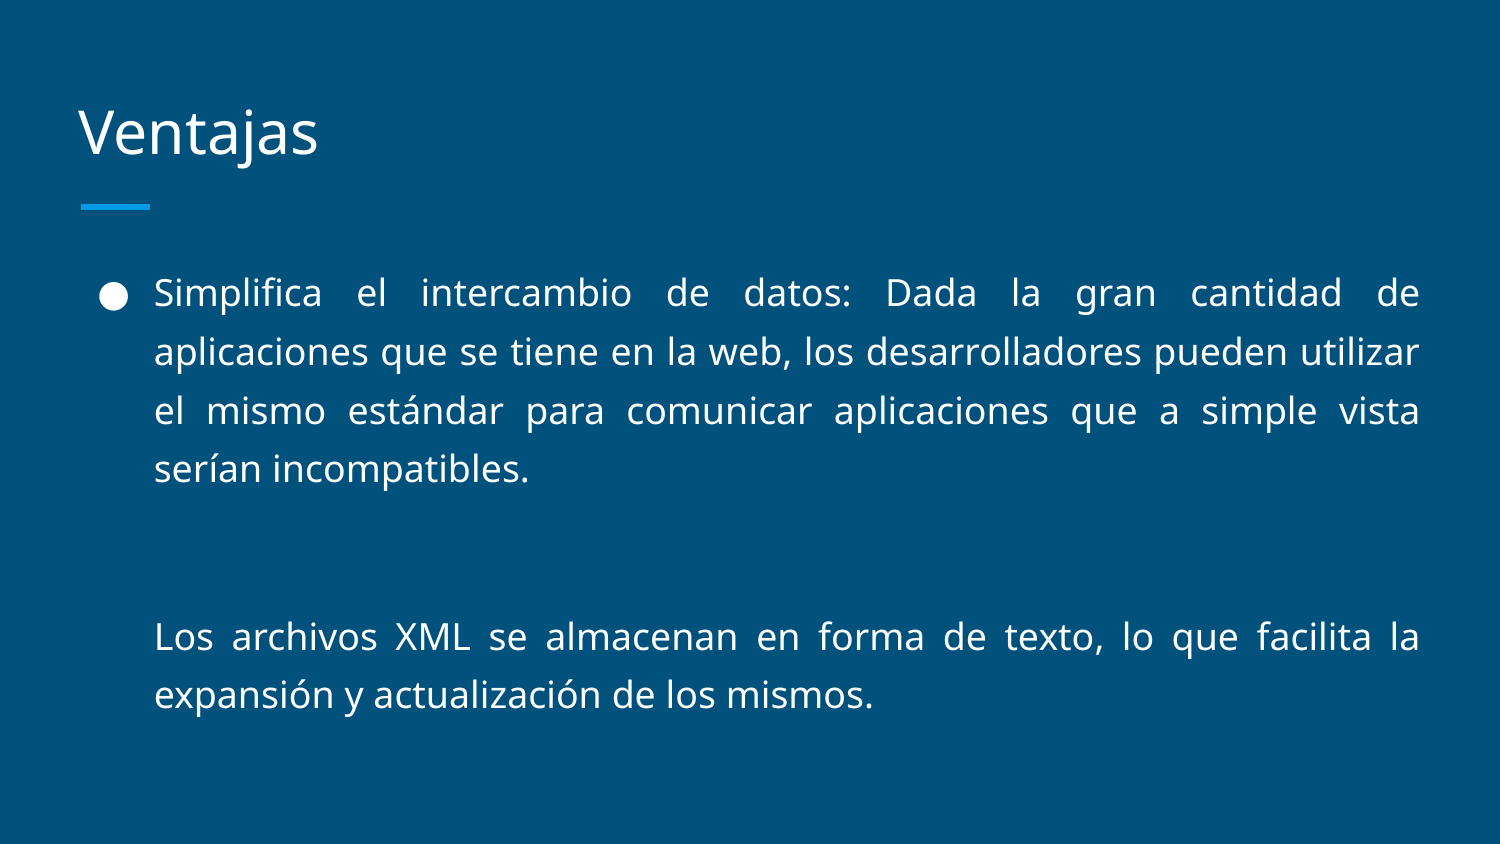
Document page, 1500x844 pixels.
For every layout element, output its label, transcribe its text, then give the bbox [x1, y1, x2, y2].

title Ventajas [63, 75, 1437, 188]
list Simplifica el intercambio de datos: Dada la gran cantidad de aplicaciones que se tiene en la web, los desarrolladores pueden utilizar el mismo estándar para comunicar aplicaciones que a simple vista serían incompatibles. Los archivos XML se almacenan en forma de texto, lo que facilita la expansión y actualización de los mismos. [63, 244, 1437, 750]
